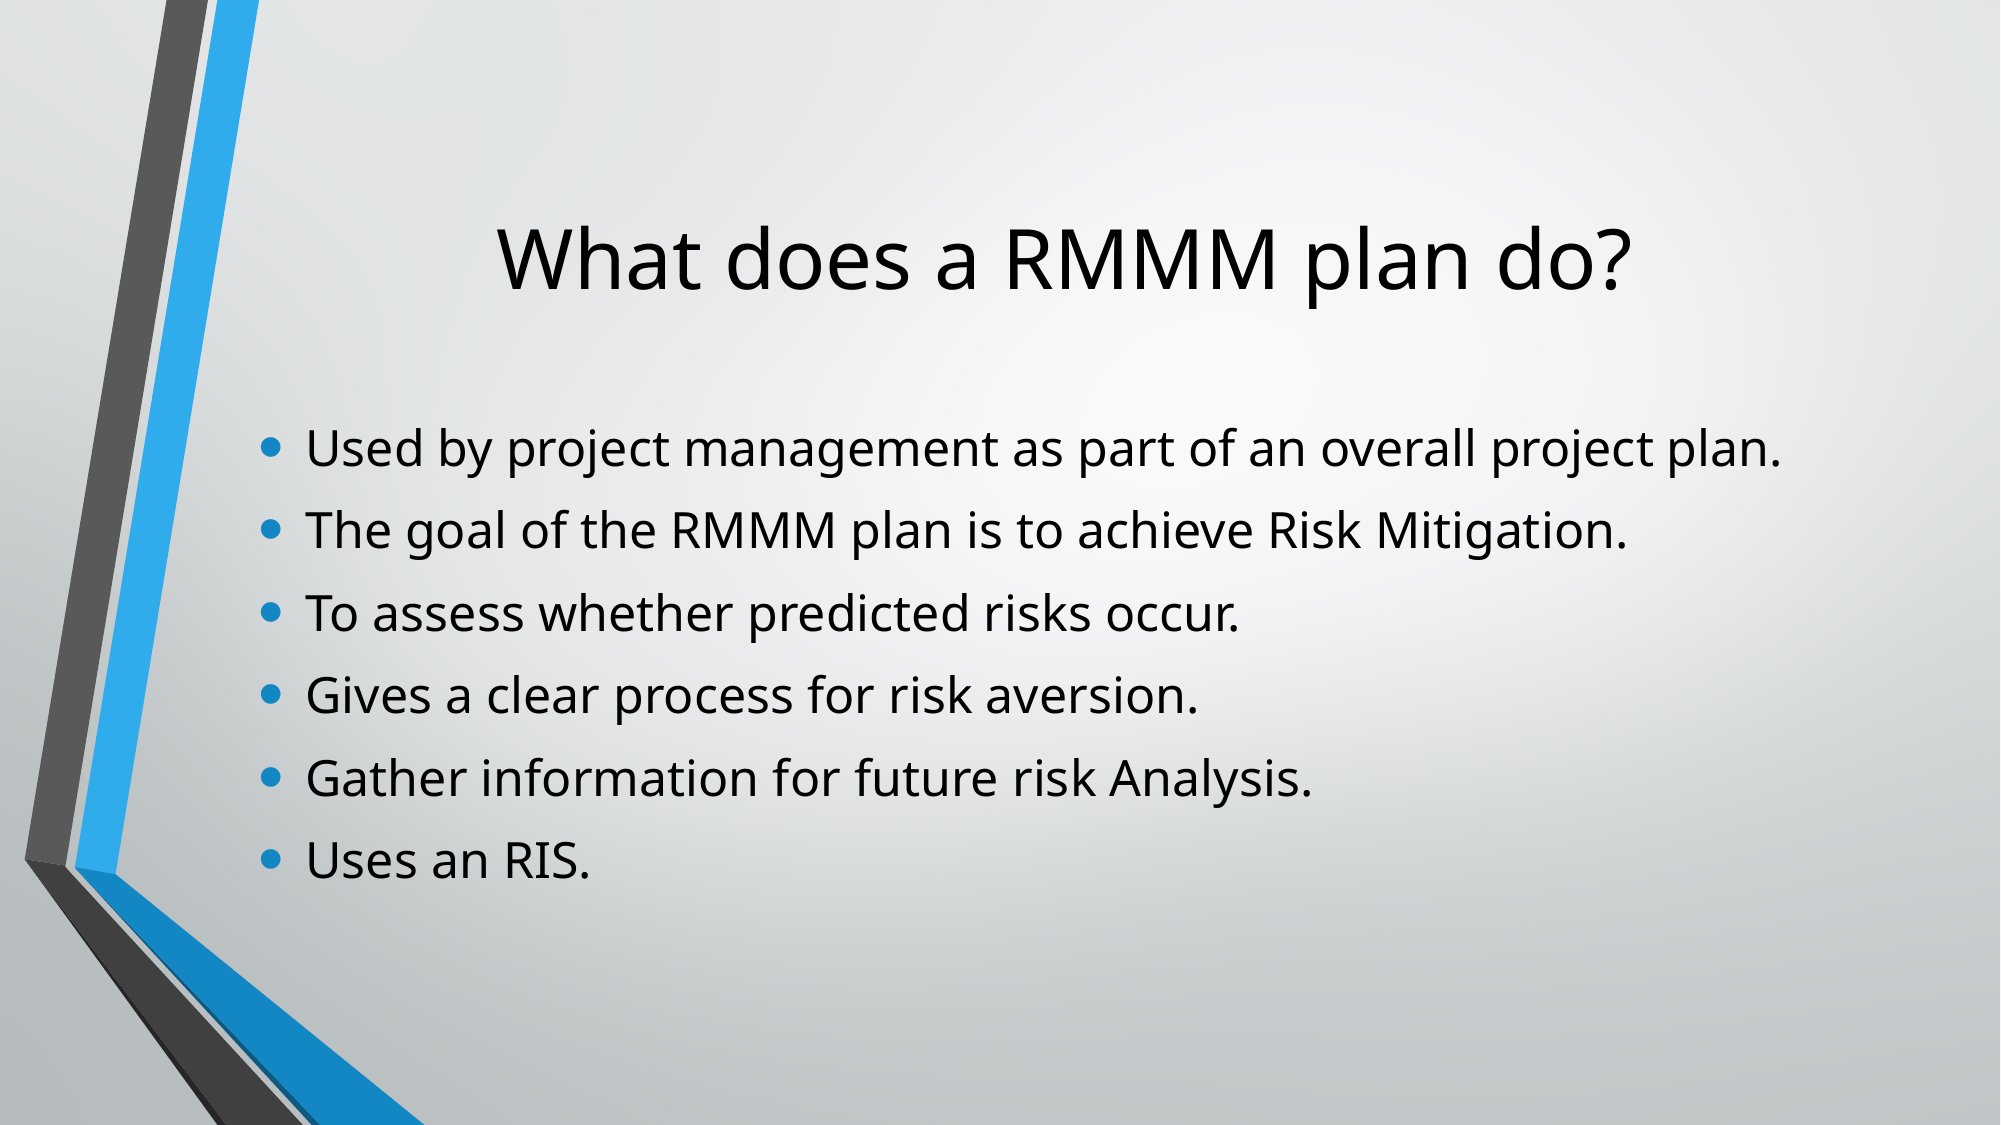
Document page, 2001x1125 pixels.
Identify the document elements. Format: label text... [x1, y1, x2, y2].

title What does a RMMM plan do? [243, 112, 1887, 400]
list Used by project management as part of an overall project plan. The goal of the RMMM plan is to achieve Risk Mitigation. To assess whether predicted risks occur. Gives a clear process for risk aversion. Gather information for future risk Analysis. Uses an RIS. [243, 437, 1887, 950]
